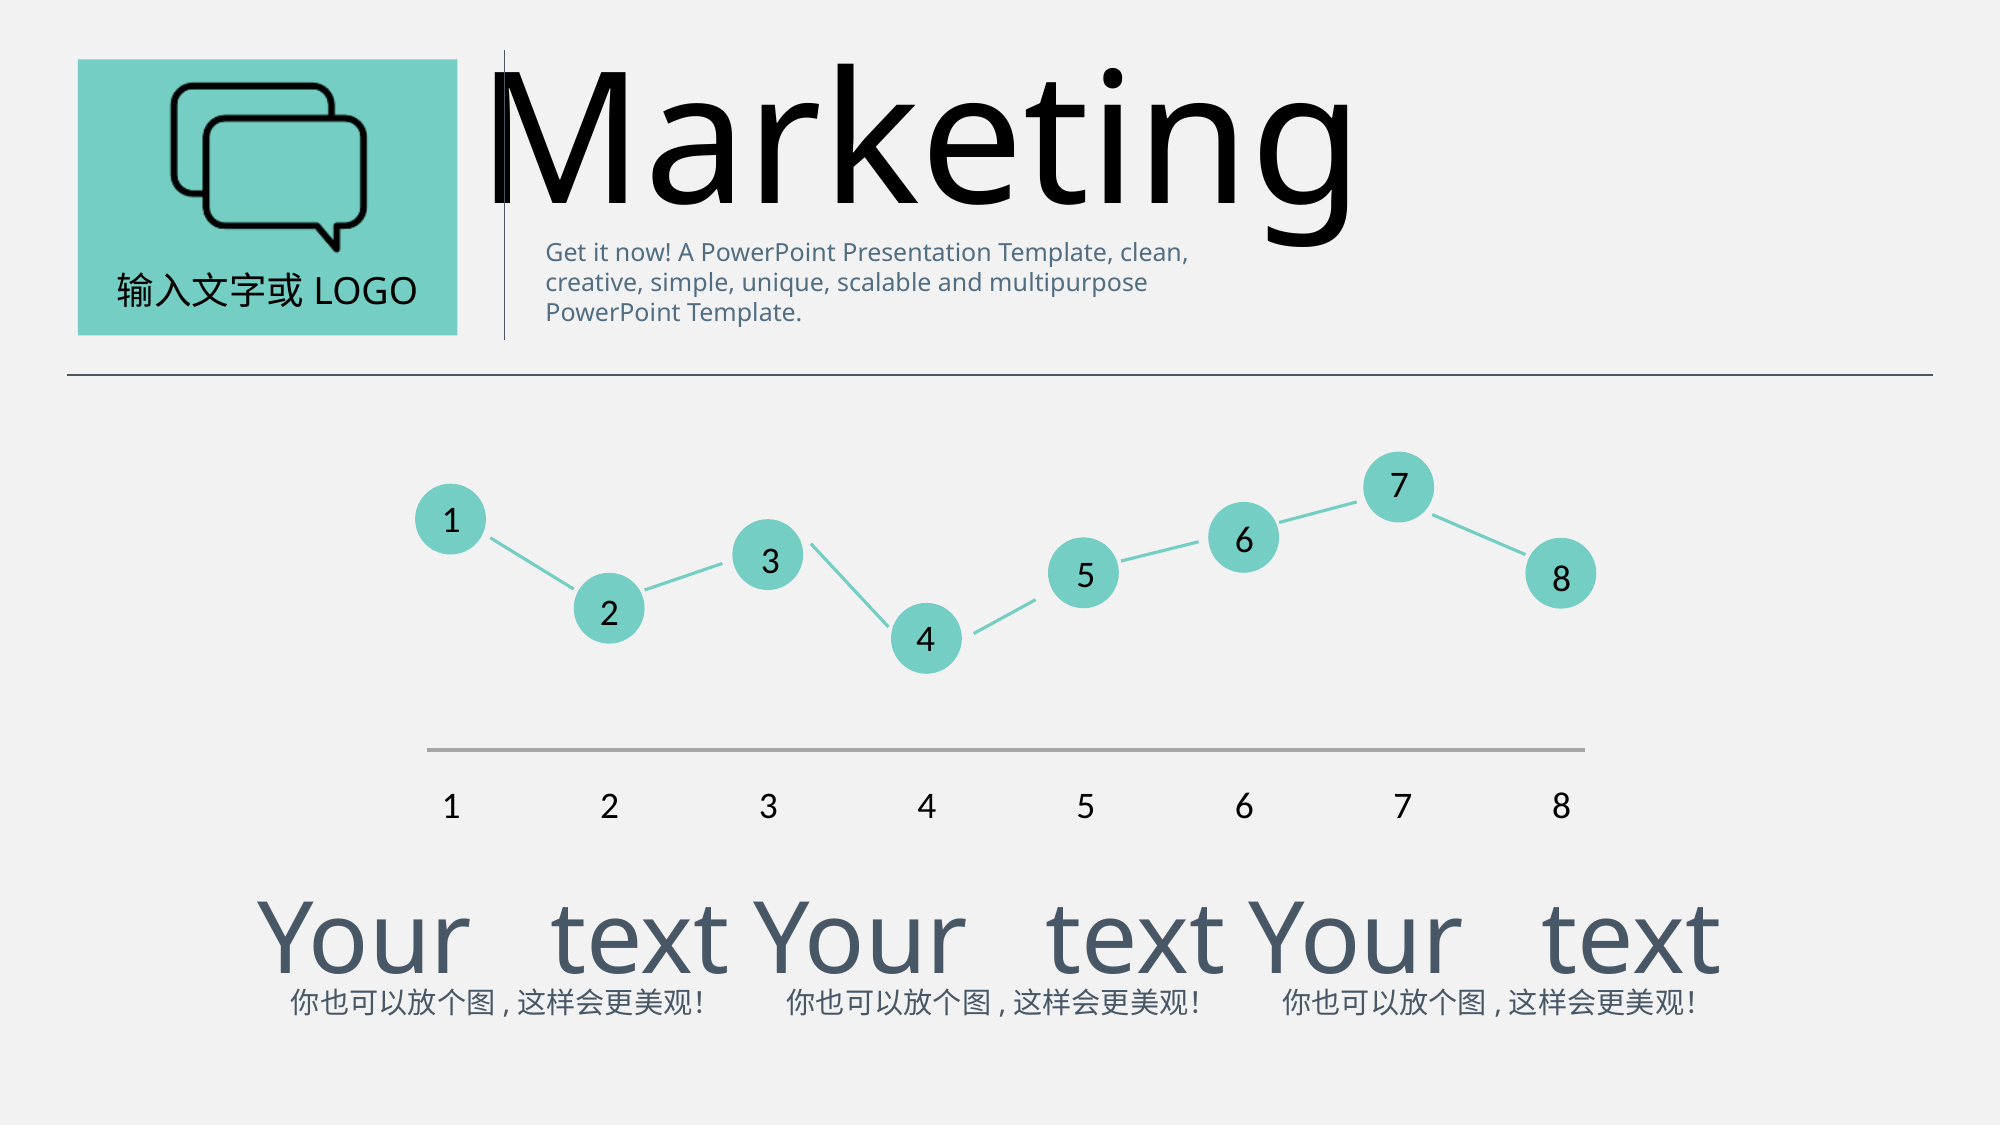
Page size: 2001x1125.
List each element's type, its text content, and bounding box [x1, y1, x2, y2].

text_box [903, 609, 963, 675]
text_box [889, 612, 901, 665]
text_box [1046, 544, 1061, 602]
text_box 7 [1375, 452, 1423, 512]
text_box 5 [1061, 773, 1109, 834]
text_box 2 [585, 773, 633, 834]
text_box 4 [902, 773, 950, 834]
text_box [475, 492, 488, 547]
text_box [428, 548, 473, 556]
text_box 5 [1061, 542, 1109, 603]
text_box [644, 563, 723, 590]
text_box [1524, 536, 1598, 601]
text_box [77, 1, 458, 336]
text_box Get it now! A PowerPoint Presentation Template, clean, creative, simple, unique, scalable and multipurpose PowerPoint Template. [530, 229, 1295, 334]
text_box 3 [746, 528, 794, 589]
text_box [731, 518, 793, 584]
text_box [794, 529, 805, 580]
text_box 2 [585, 580, 633, 641]
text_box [276, 866, 1724, 1028]
text_box [909, 601, 944, 606]
text_box [414, 492, 426, 546]
text_box 8 [1537, 546, 1585, 607]
text_box 8 [1537, 773, 1585, 834]
text_box [1063, 603, 1104, 610]
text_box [1279, 501, 1357, 523]
text_box 4 [901, 606, 949, 667]
text_box 1 [426, 773, 475, 834]
text_box 6 [1220, 507, 1268, 568]
text_box 3 [744, 773, 792, 834]
text_box [1207, 509, 1220, 566]
text_box [1063, 536, 1103, 542]
text_box Marketing [463, 12, 1378, 248]
text_box [1362, 459, 1436, 524]
text_box [1109, 546, 1120, 599]
text_box [572, 580, 585, 636]
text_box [810, 543, 889, 627]
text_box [973, 599, 1036, 634]
text_box [1268, 510, 1281, 565]
text_box [1223, 568, 1264, 574]
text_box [1432, 514, 1526, 555]
text_box 1 [426, 487, 475, 548]
text_box [593, 641, 625, 645]
text_box 6 [1220, 773, 1268, 834]
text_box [490, 537, 574, 589]
text_box 7 [1378, 773, 1426, 834]
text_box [1120, 541, 1199, 561]
text_box [433, 482, 468, 487]
text_box [586, 571, 646, 636]
text_box [1223, 500, 1264, 507]
